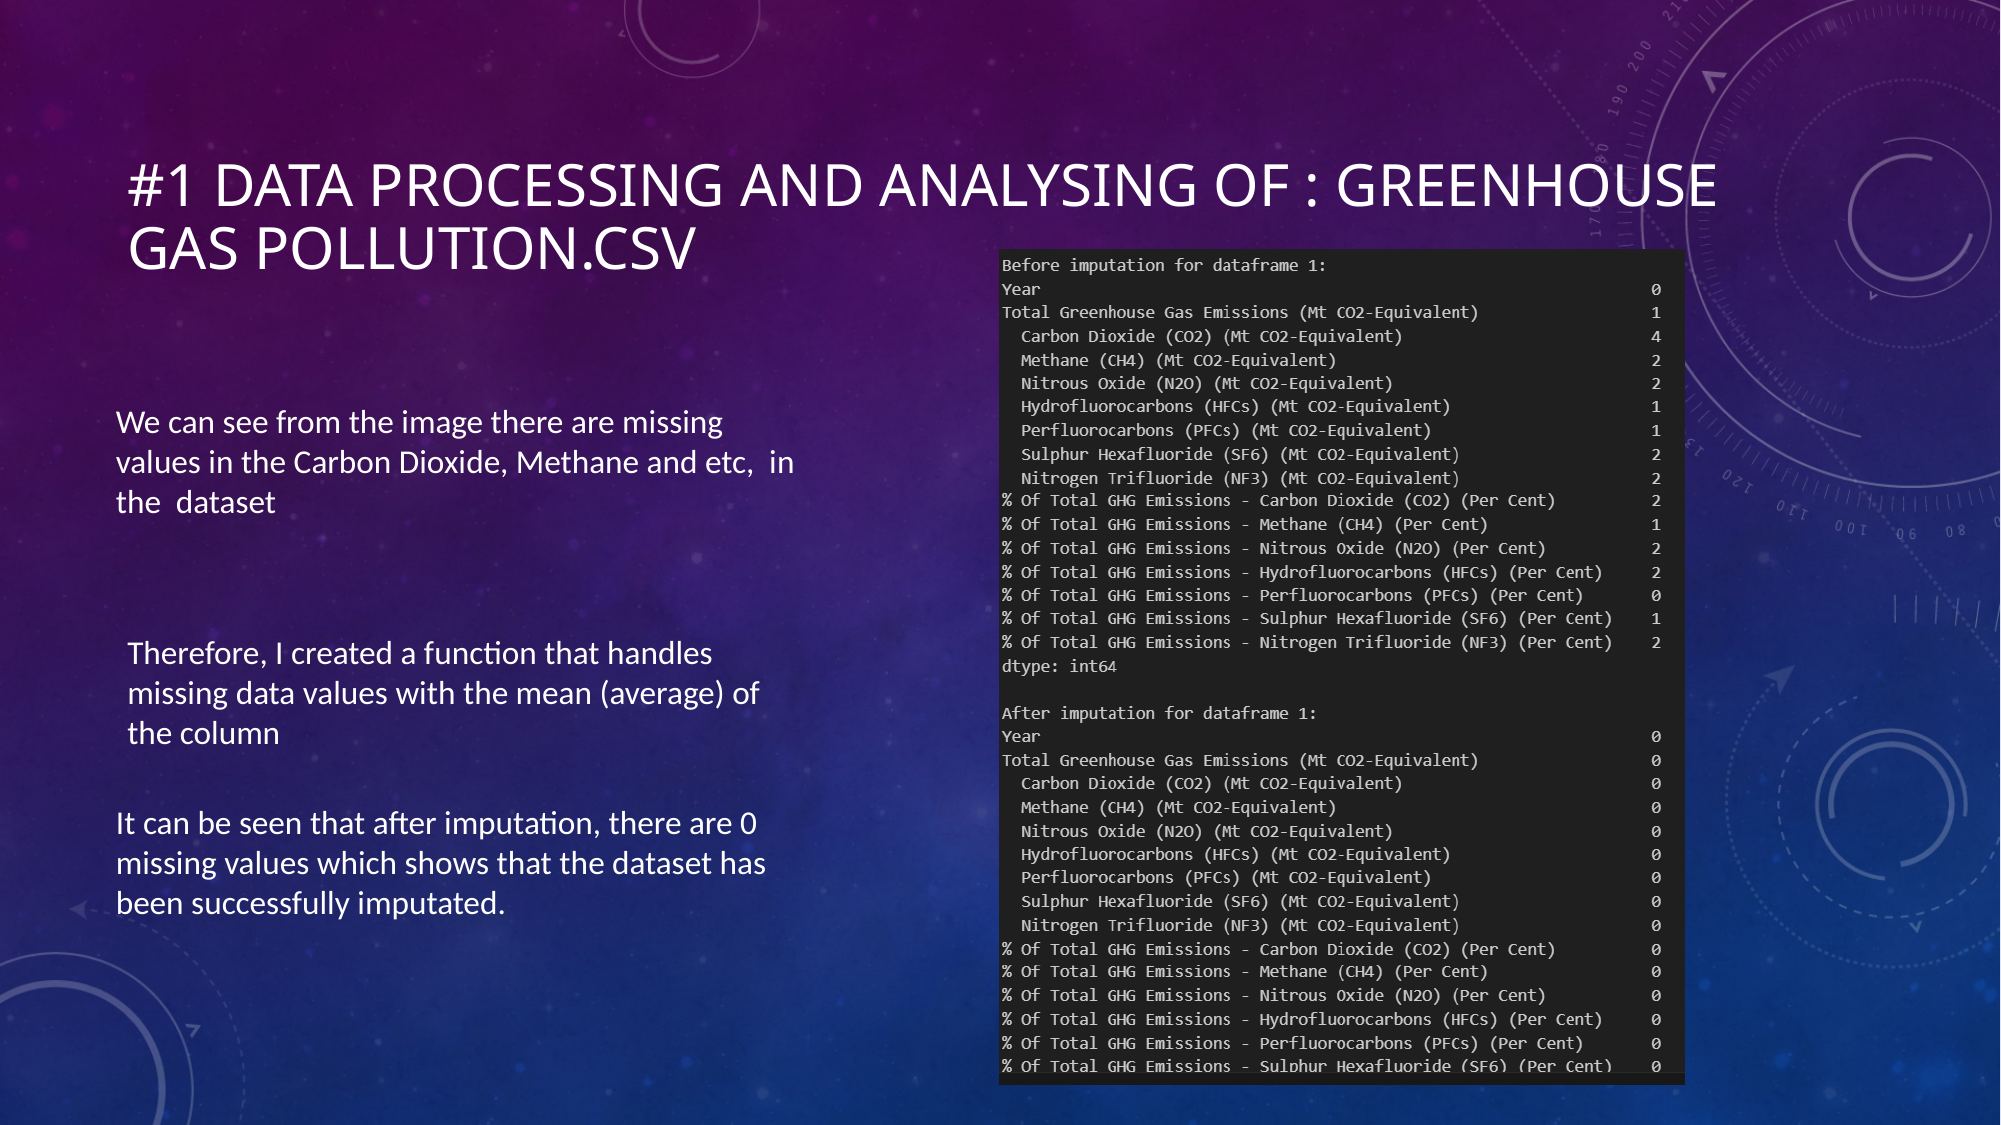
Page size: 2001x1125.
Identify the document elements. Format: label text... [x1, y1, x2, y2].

text_box It can be seen that after imputation, there are 0 missing values which shows that the dataset has been successfully imputated. [100, 793, 786, 929]
text_box Therefore, I created a function that handles missing data values with the mean (average) of the column [112, 623, 804, 759]
text_box We can see from the image there are missing values in the Carbon Dioxide, Methane and etc, in the dataset [100, 393, 825, 528]
title #1 DATA PROCESSING AND ANALYSING of : greenhouse gas pollution.csv [112, 99, 1775, 339]
picture [0, 0, 2001, 1125]
